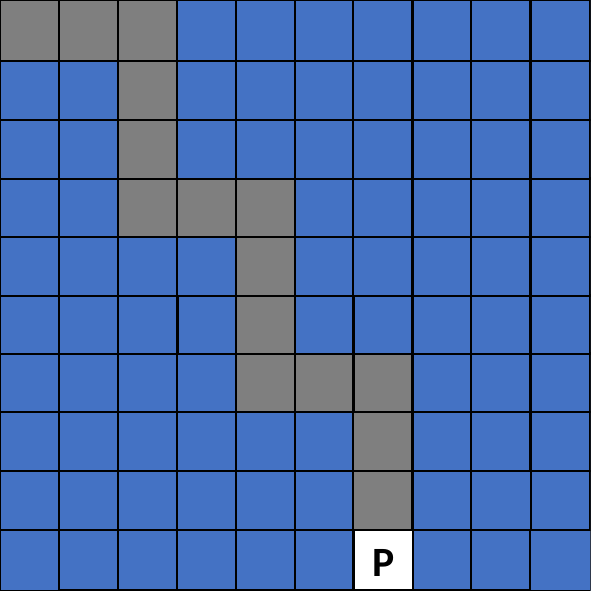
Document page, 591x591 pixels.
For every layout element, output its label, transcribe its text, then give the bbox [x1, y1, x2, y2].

text_box [411, 121, 470, 180]
text_box [235, 297, 294, 355]
text_box [412, 297, 470, 355]
text_box [411, 238, 470, 297]
text_box [0, 413, 58, 472]
text_box [530, 355, 591, 413]
text_box [470, 121, 530, 180]
text_box [117, 121, 176, 180]
text_box [235, 238, 294, 297]
text_box [352, 413, 411, 472]
text_box [352, 472, 411, 531]
text_box [470, 0, 530, 62]
text_box [58, 238, 117, 297]
text_box [294, 0, 352, 62]
text_box [235, 0, 294, 62]
text_box [294, 238, 352, 297]
text_box [294, 121, 352, 180]
text_box [117, 180, 176, 238]
text_box [352, 121, 411, 180]
text_box [530, 62, 591, 121]
text_box [411, 0, 470, 62]
text_box [294, 531, 352, 591]
text_box [0, 472, 58, 531]
text_box [411, 472, 470, 531]
text_box [58, 297, 117, 355]
text_box [294, 355, 352, 413]
text_box [0, 62, 58, 121]
text_box [470, 297, 530, 355]
text_box [176, 355, 235, 413]
text_box [411, 355, 470, 413]
text_box [58, 62, 117, 121]
text_box [235, 413, 294, 472]
text_box [117, 62, 176, 121]
text_box [58, 472, 117, 531]
text_box [411, 413, 470, 472]
text_box [176, 0, 235, 62]
text_box [0, 0, 58, 62]
text_box [235, 472, 294, 531]
text_box [176, 472, 235, 531]
text_box [294, 62, 352, 121]
text_box [352, 62, 411, 121]
text_box [530, 238, 591, 297]
text_box [294, 297, 352, 355]
text_box [531, 531, 591, 591]
text_box [470, 472, 530, 531]
text_box [117, 531, 176, 591]
text_box [176, 531, 235, 591]
text_box [0, 238, 58, 297]
text_box [294, 180, 352, 238]
text_box [235, 62, 294, 121]
text_box [530, 121, 591, 180]
text_box [411, 62, 470, 121]
text_box [117, 472, 176, 531]
text_box [352, 355, 411, 413]
text_box [235, 531, 294, 591]
text_box [470, 238, 530, 297]
text_box P [353, 529, 414, 591]
text_box [0, 121, 58, 180]
text_box [0, 531, 58, 591]
text_box [470, 355, 530, 413]
text_box [235, 180, 294, 238]
text_box [176, 62, 235, 121]
text_box [235, 121, 294, 180]
text_box [530, 297, 591, 355]
text_box [177, 297, 235, 355]
text_box [470, 413, 530, 472]
text_box [235, 355, 294, 413]
text_box [58, 355, 117, 413]
text_box [58, 121, 117, 180]
text_box [58, 531, 117, 591]
text_box [117, 238, 176, 297]
text_box [117, 0, 176, 62]
text_box [58, 413, 117, 472]
text_box [176, 121, 235, 180]
text_box [58, 180, 117, 238]
text_box [470, 180, 530, 238]
text_box [530, 472, 591, 531]
text_box [352, 180, 411, 238]
text_box [0, 180, 58, 238]
text_box [530, 180, 591, 238]
text_box [352, 0, 411, 62]
text_box [0, 297, 58, 355]
text_box [470, 62, 530, 121]
text_box [294, 413, 352, 472]
text_box [117, 297, 177, 355]
text_box [294, 472, 352, 531]
text_box [414, 531, 470, 591]
text_box [117, 413, 176, 472]
text_box [58, 0, 117, 62]
text_box [352, 238, 411, 297]
text_box [176, 180, 235, 238]
text_box [352, 297, 412, 355]
text_box [411, 180, 470, 238]
text_box [530, 0, 591, 62]
text_box [176, 238, 235, 297]
text_box [530, 413, 591, 472]
text_box [470, 531, 531, 591]
text_box [176, 413, 235, 472]
text_box [117, 355, 176, 413]
text_box [0, 355, 58, 413]
